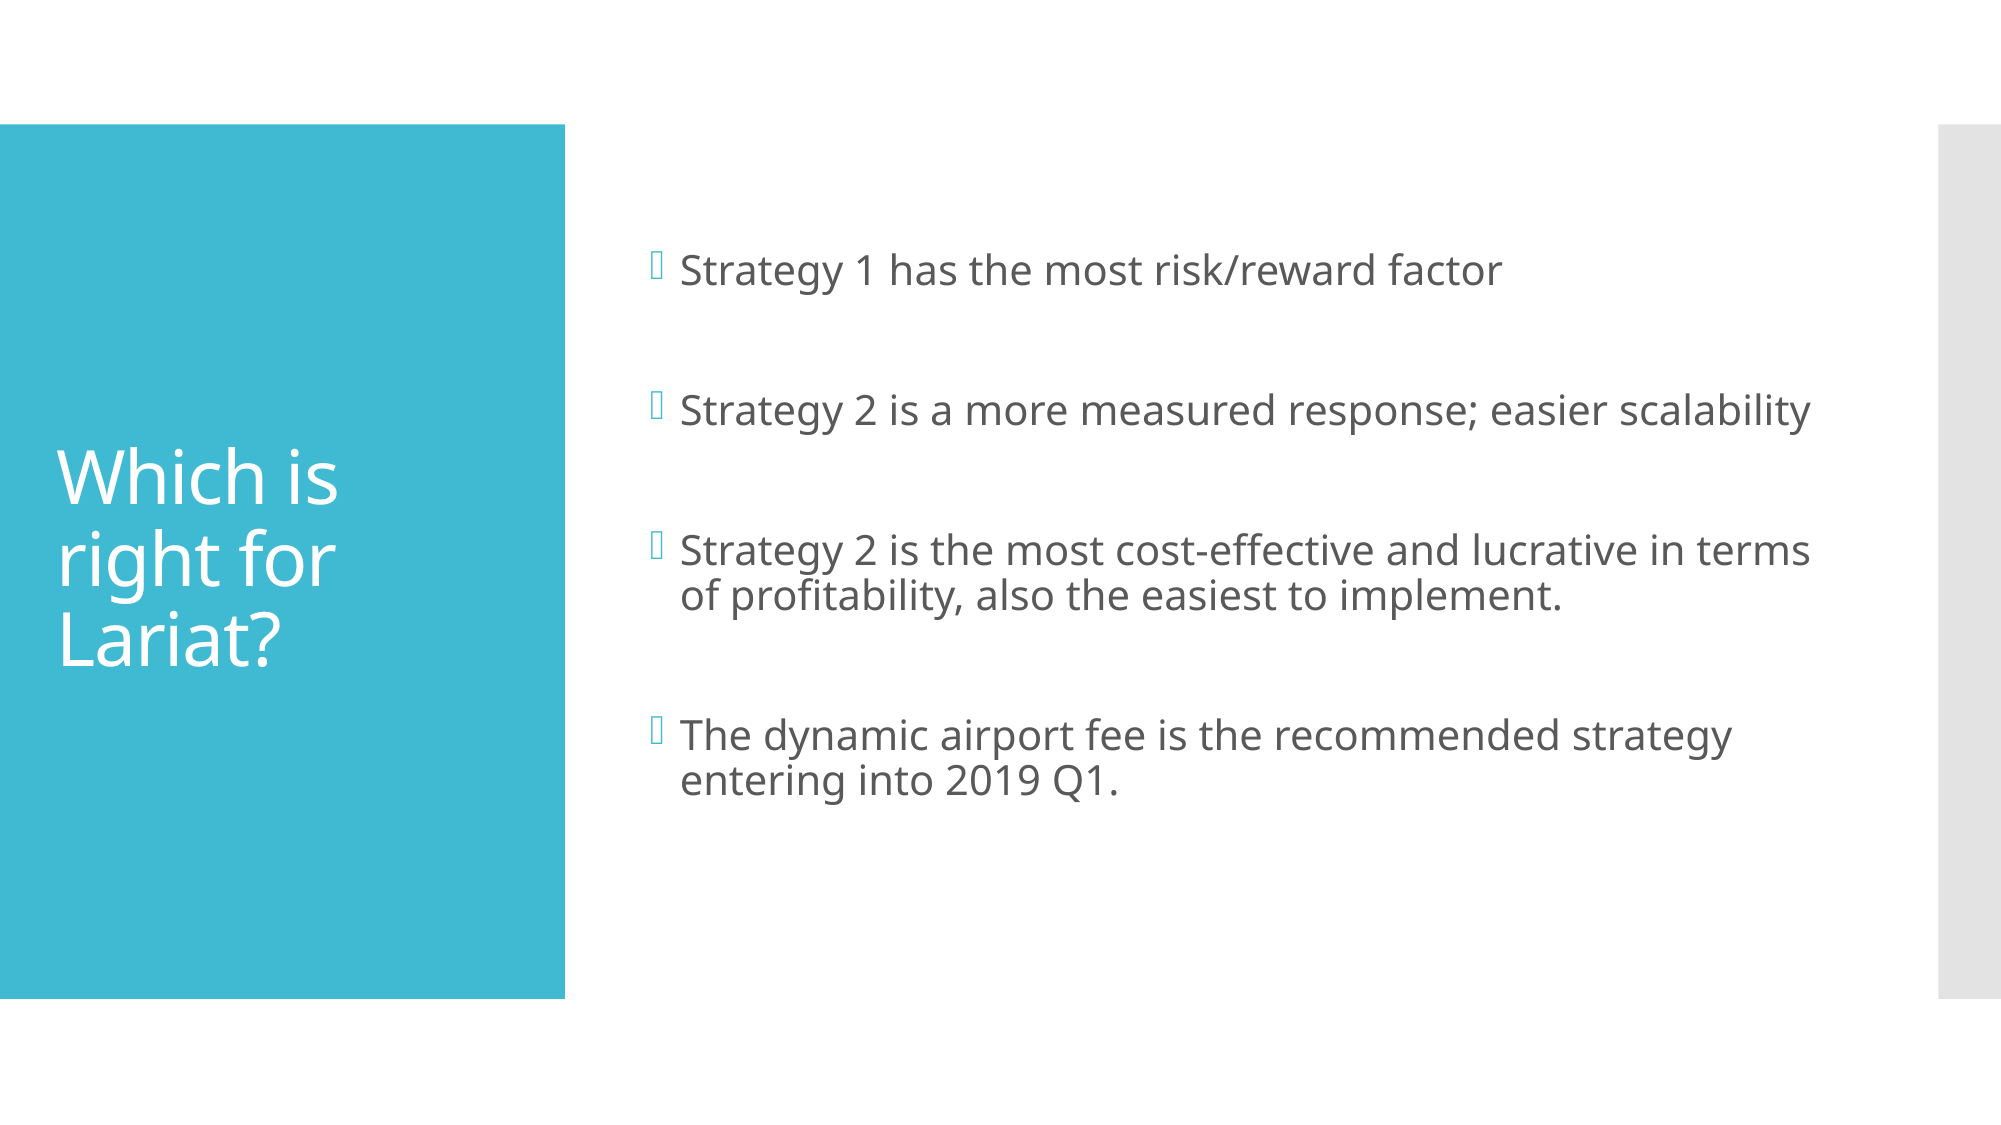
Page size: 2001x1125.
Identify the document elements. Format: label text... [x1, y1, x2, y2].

title Which is right for Lariat? [41, 184, 525, 940]
list Strategy 1 has the most risk/reward factor Strategy 2 is a more measured response; easier scalability Strategy 2 is the most cost-effective and lucrative in terms of profitability, also the easiest to implement. The dynamic airport fee is the recommended strategy entering into 2019 Q1. [634, 141, 1835, 982]
